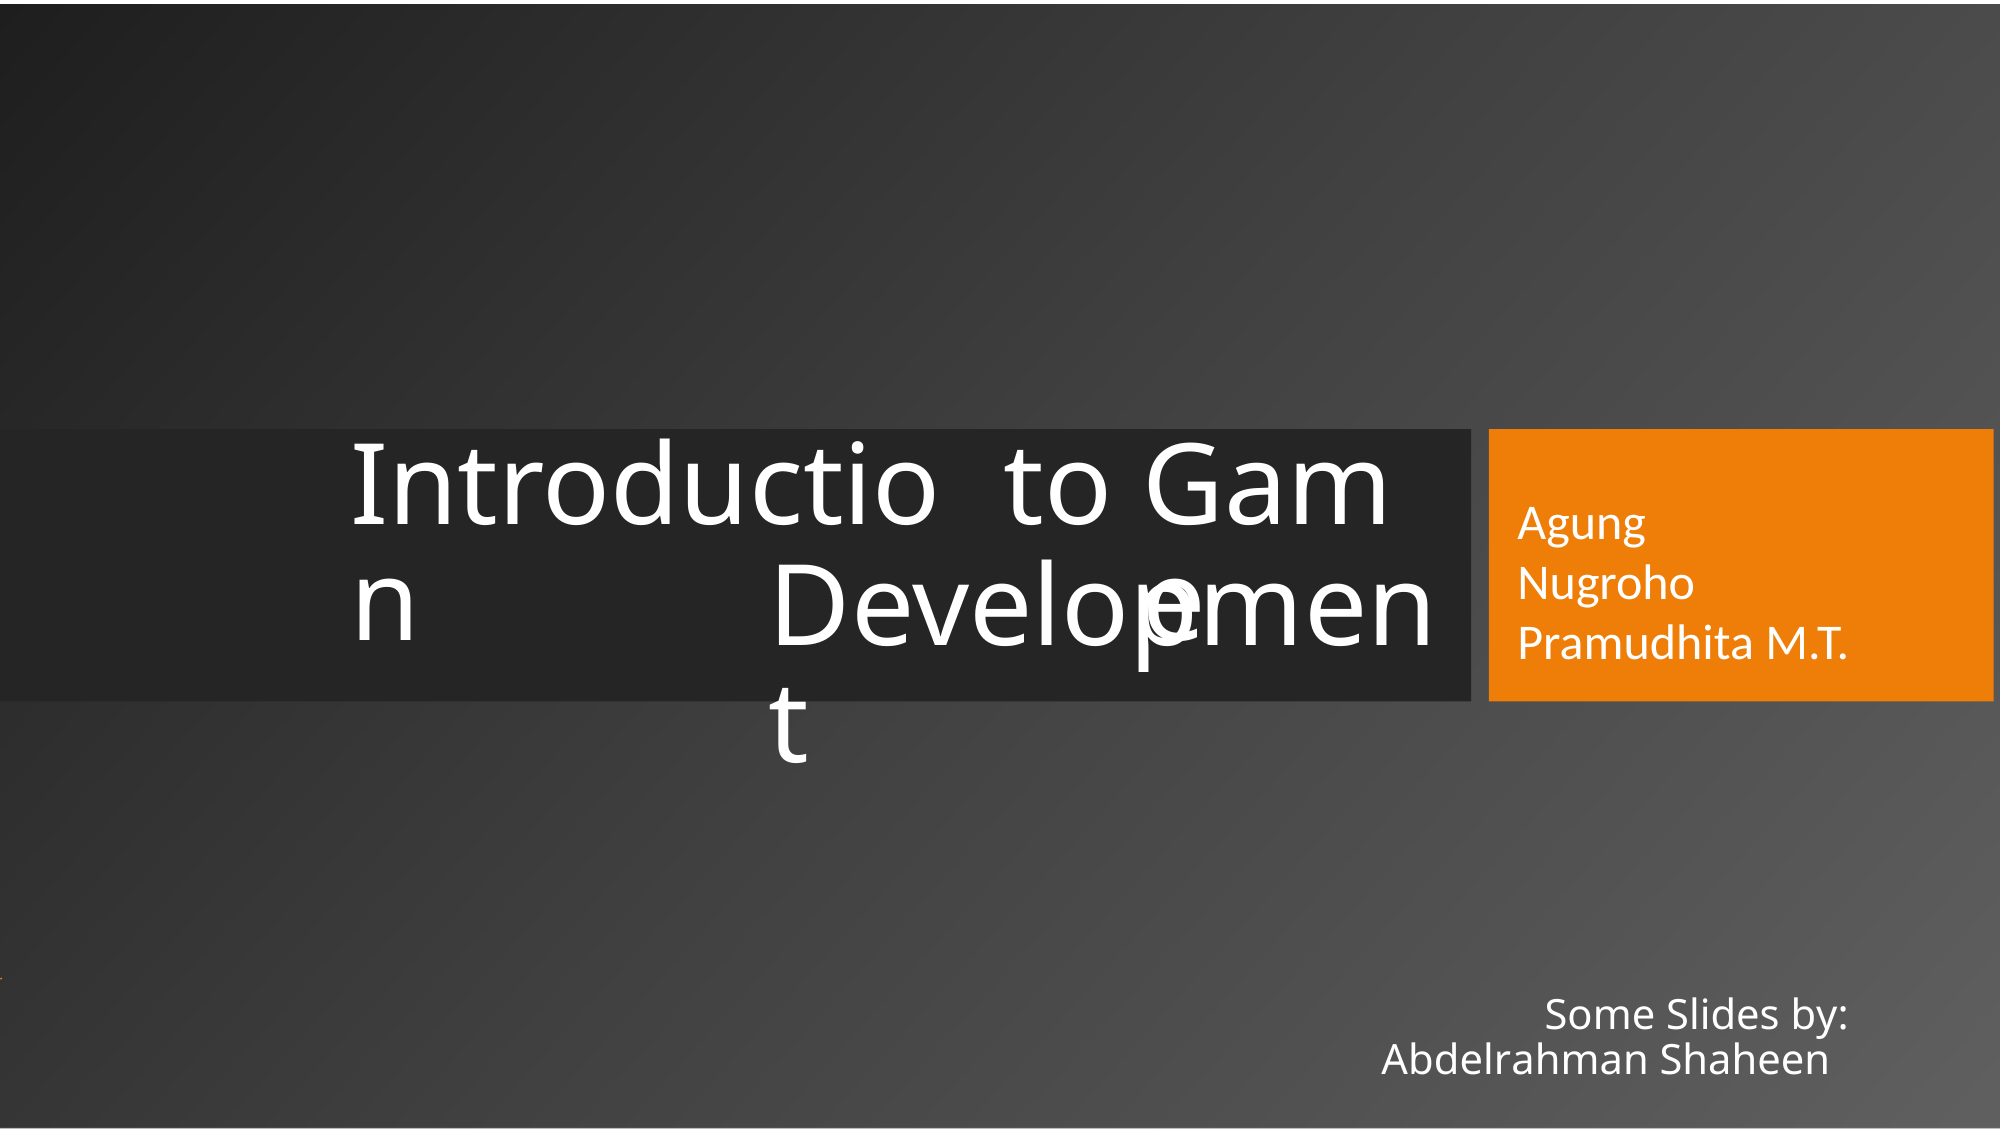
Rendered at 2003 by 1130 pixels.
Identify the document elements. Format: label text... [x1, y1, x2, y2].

text_box to [1001, 430, 1128, 547]
text_box Development [766, 551, 1452, 669]
text_box Agung Nugroho Pramudhita M.T. [1488, 429, 1994, 702]
text_box [0, 4, 2000, 1130]
text_box Introduction [348, 430, 989, 547]
text_box Some Slides by: Abdelrahman Shaheen [1276, 992, 2003, 1084]
text_box [0, 429, 1472, 702]
text_box Game [1140, 430, 1452, 547]
